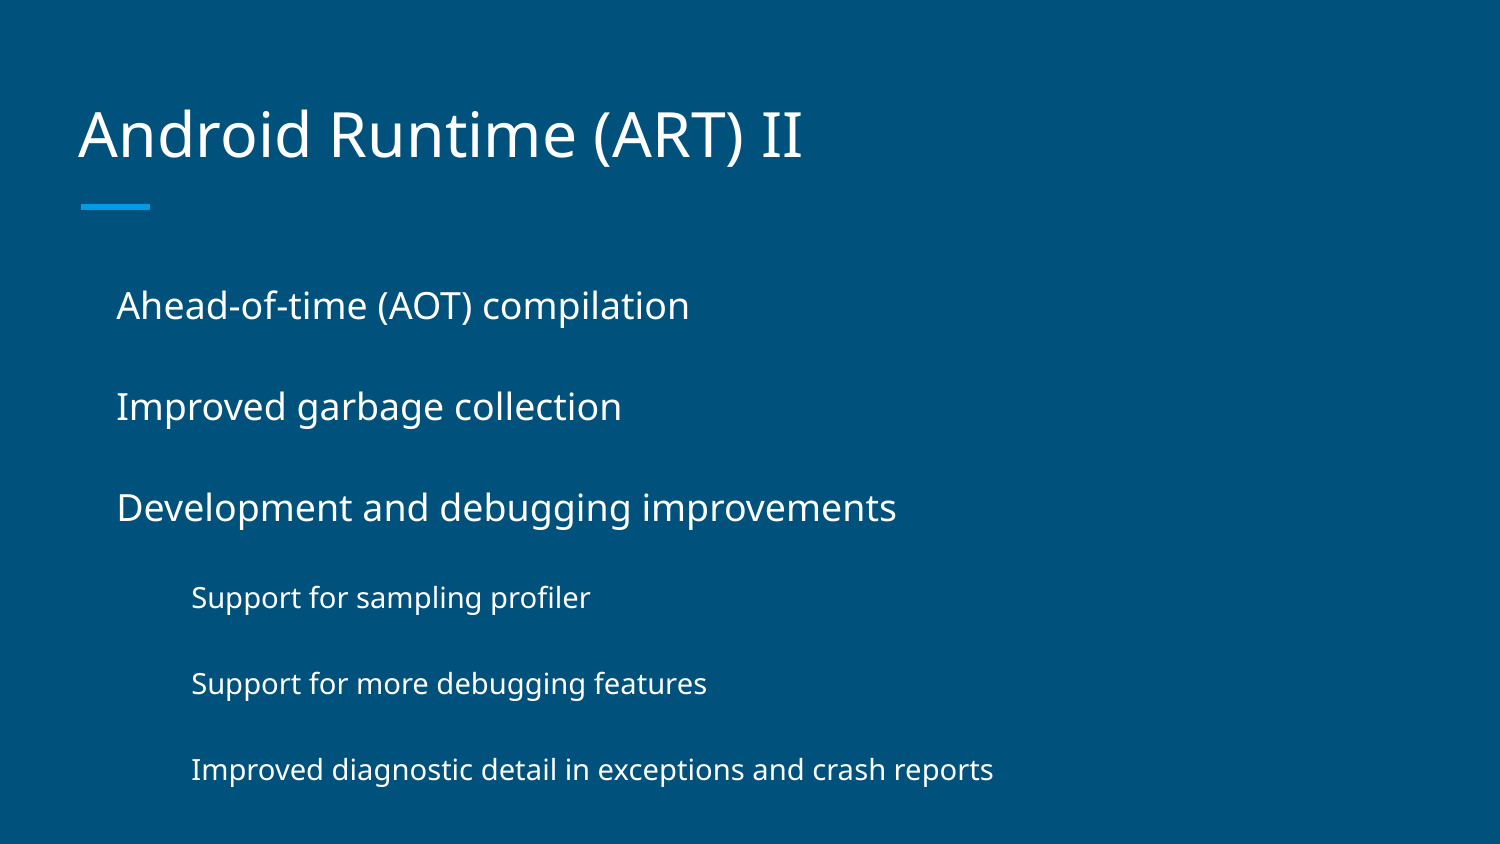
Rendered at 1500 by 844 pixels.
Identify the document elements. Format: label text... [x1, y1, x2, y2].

picture [789, 765, 797, 779]
picture [580, 765, 587, 779]
picture [218, 765, 226, 779]
picture [842, 765, 851, 779]
picture [376, 765, 384, 779]
picture [264, 765, 273, 779]
list Ahead-of-time (AOT) compilation Improved garbage collection Development and debugging improvements Support for sampling profiler Support for more debugging features Improved diagnostic detail in exceptions and crash reports [63, 244, 1437, 750]
picture [334, 765, 342, 780]
picture [429, 765, 438, 772]
picture [600, 765, 612, 780]
title Android Runtime (ART) II [63, 72, 1437, 185]
picture [856, 765, 865, 772]
picture [359, 772, 364, 780]
picture [308, 766, 312, 779]
picture [483, 765, 491, 779]
picture [971, 762, 978, 780]
picture [733, 765, 742, 771]
picture [776, 765, 784, 779]
picture [757, 765, 766, 779]
picture [701, 765, 710, 778]
picture [645, 765, 657, 780]
picture [666, 765, 675, 779]
picture [876, 765, 883, 779]
picture [951, 768, 955, 779]
picture [678, 761, 686, 780]
picture [736, 771, 743, 779]
picture [929, 765, 937, 780]
picture [501, 765, 513, 779]
picture [292, 765, 304, 779]
picture [421, 768, 425, 779]
picture [631, 765, 641, 779]
picture [942, 766, 946, 779]
picture [260, 766, 264, 779]
picture [907, 767, 919, 776]
picture [985, 771, 992, 779]
picture [531, 765, 539, 779]
picture [516, 761, 524, 780]
picture [814, 765, 824, 779]
picture [312, 758, 321, 779]
picture [925, 765, 929, 786]
picture [236, 765, 244, 780]
picture [616, 765, 623, 779]
picture [231, 765, 236, 786]
picture [412, 766, 416, 779]
picture [342, 758, 346, 779]
picture [284, 765, 289, 776]
picture [399, 765, 407, 779]
picture [209, 765, 217, 779]
picture [982, 765, 991, 771]
picture [362, 765, 370, 779]
picture [720, 765, 728, 779]
picture [461, 765, 471, 780]
picture [443, 762, 450, 780]
picture [896, 765, 900, 779]
